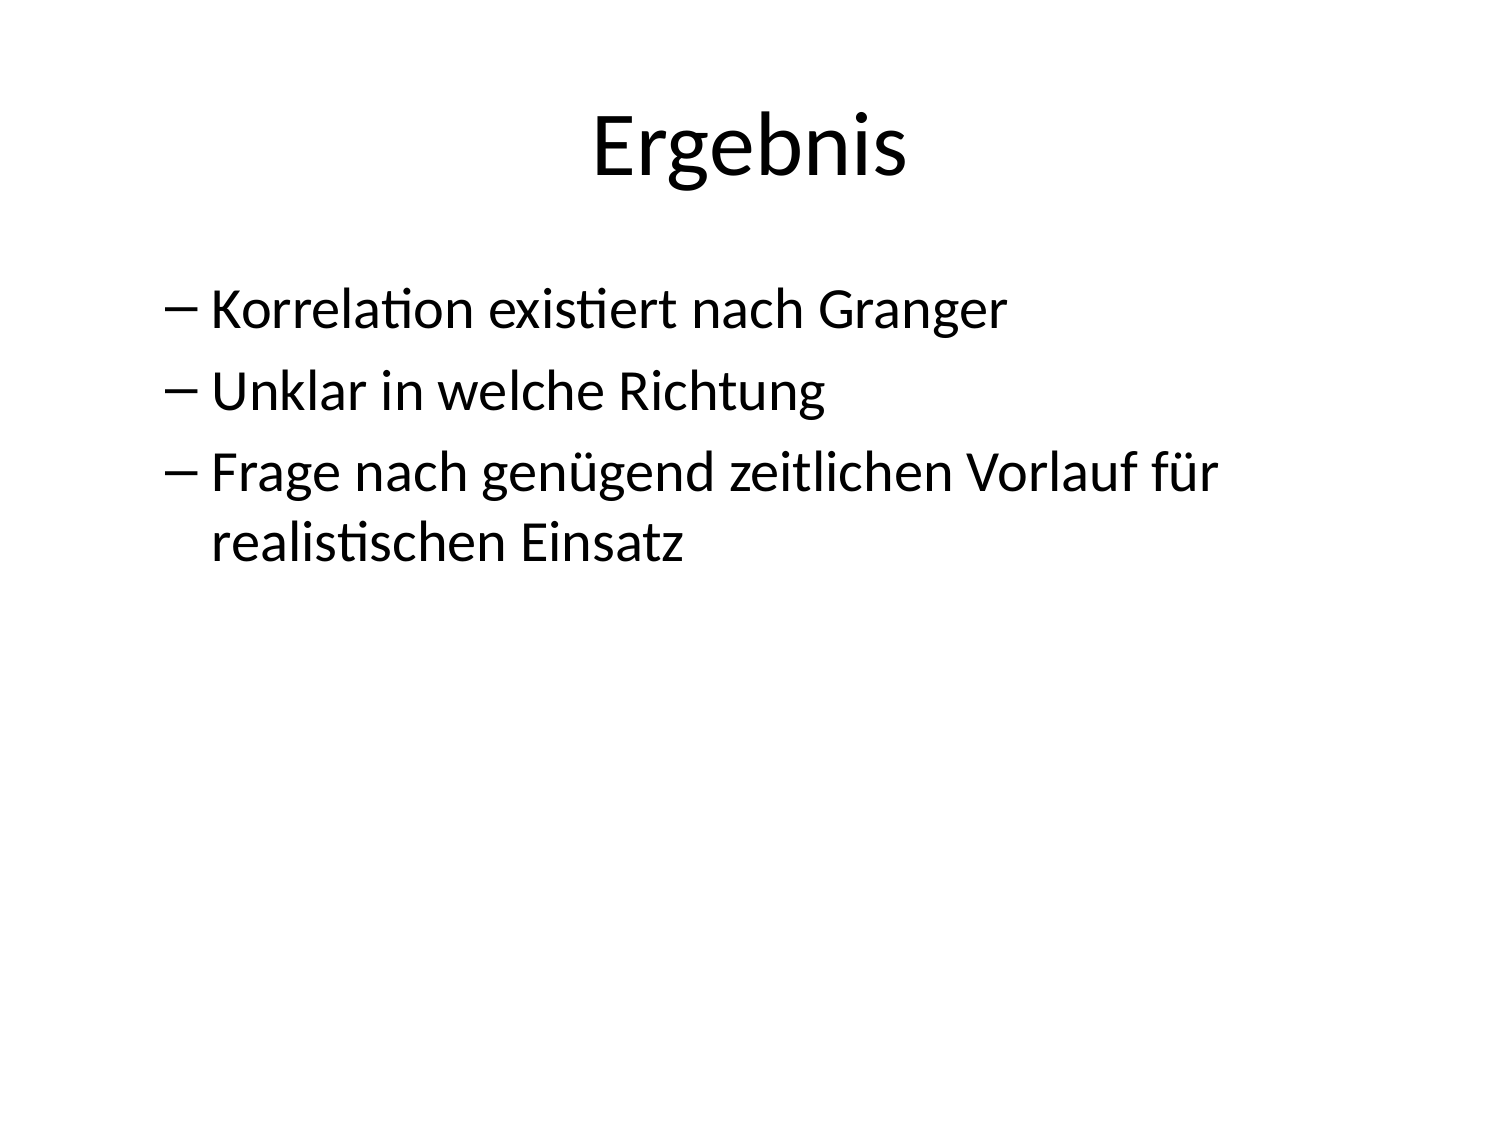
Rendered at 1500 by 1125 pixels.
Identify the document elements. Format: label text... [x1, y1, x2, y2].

title Ergebnis [75, 45, 1425, 233]
list Korrelation existiert nach Granger Unklar in welche Richtung Frage nach genügend zeitlichen Vorlauf für realistischen Einsatz [75, 262, 1425, 1005]
